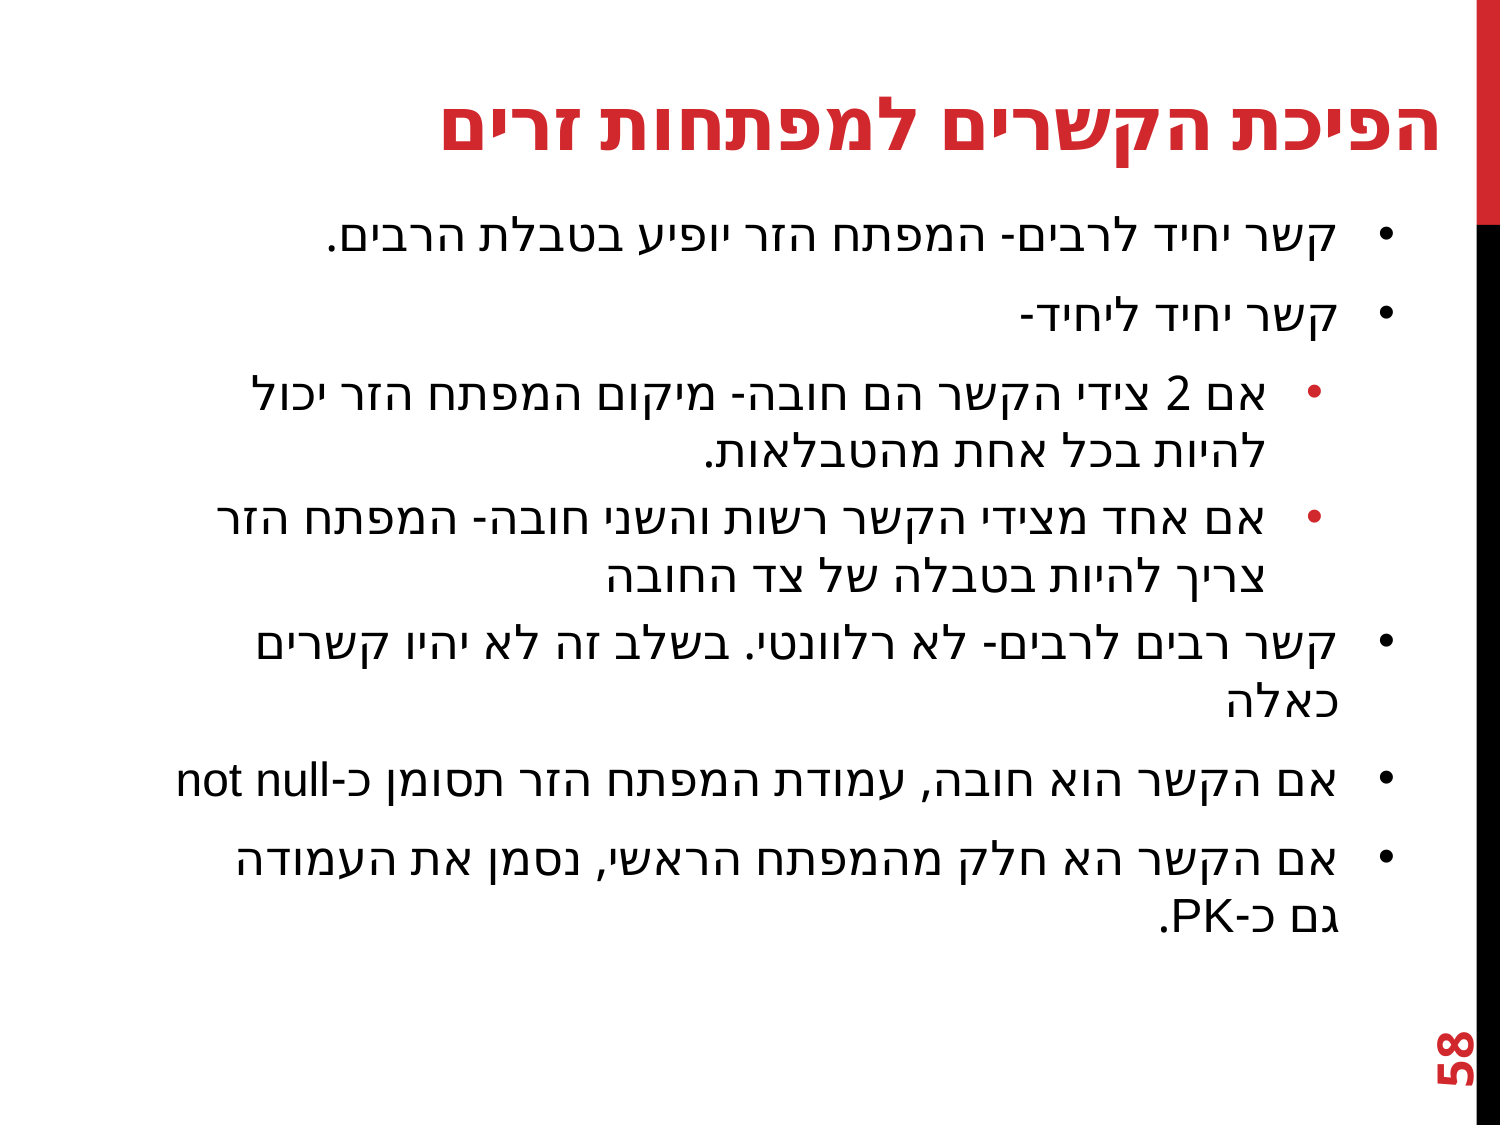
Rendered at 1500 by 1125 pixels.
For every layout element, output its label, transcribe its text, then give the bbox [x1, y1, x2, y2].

title הפיכת הקשרים למפתחות זרים [75, 25, 1459, 173]
slide_number 58 [1427, 887, 1488, 1104]
list קשר יחיד לרבים- המפתח הזר יופיע בטבלת הרבים. קשר יחיד ליחיד- אם 2 צידי הקשר הם חובה- מיקום המפתח הזר יכול להיות בכל אחת מהטבלאות. אם אחד מצידי הקשר רשות והשני חובה- המפתח הזר צריך להיות בטבלה של צד החובה קשר רבים לרבים- לא רלוונטי. בשלב זה לא יהיו קשרים כאלה אם הקשר הוא חובה, עמודת המפתח הזר תסומן כ-not null אם הקשר הא חלק מהמפתח הראשי, נסמן את העמודה גם כ-PK. [159, 196, 1410, 992]
